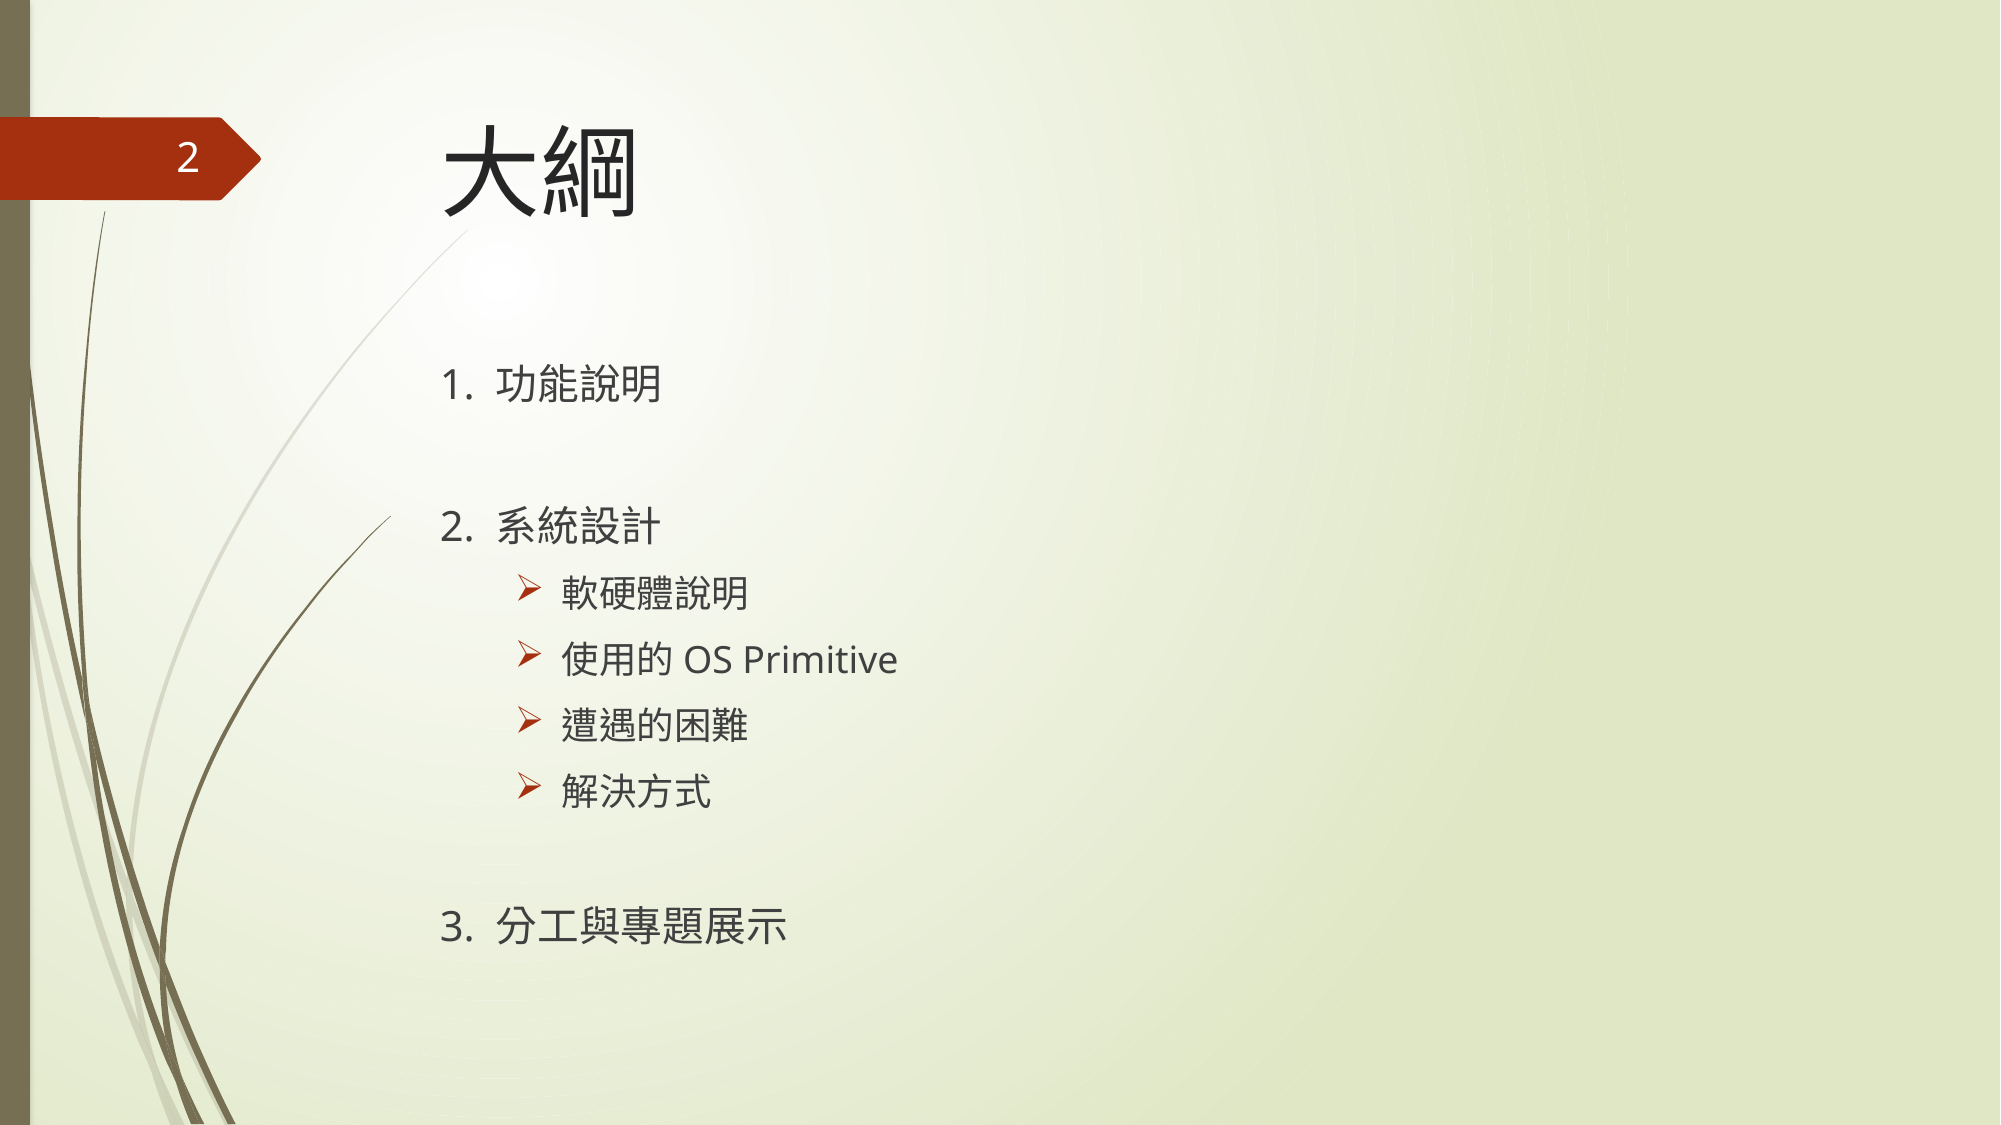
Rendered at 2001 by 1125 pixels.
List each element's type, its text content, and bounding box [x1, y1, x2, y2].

slide_number 2 [87, 129, 216, 190]
list 1. 功能說明 2. 系統設計 軟硬體說明 使用的OS Primitive 遭遇的困難 解決方式 3. 分工與專題展示 [424, 350, 1888, 970]
title 大綱 [425, 102, 1888, 313]
